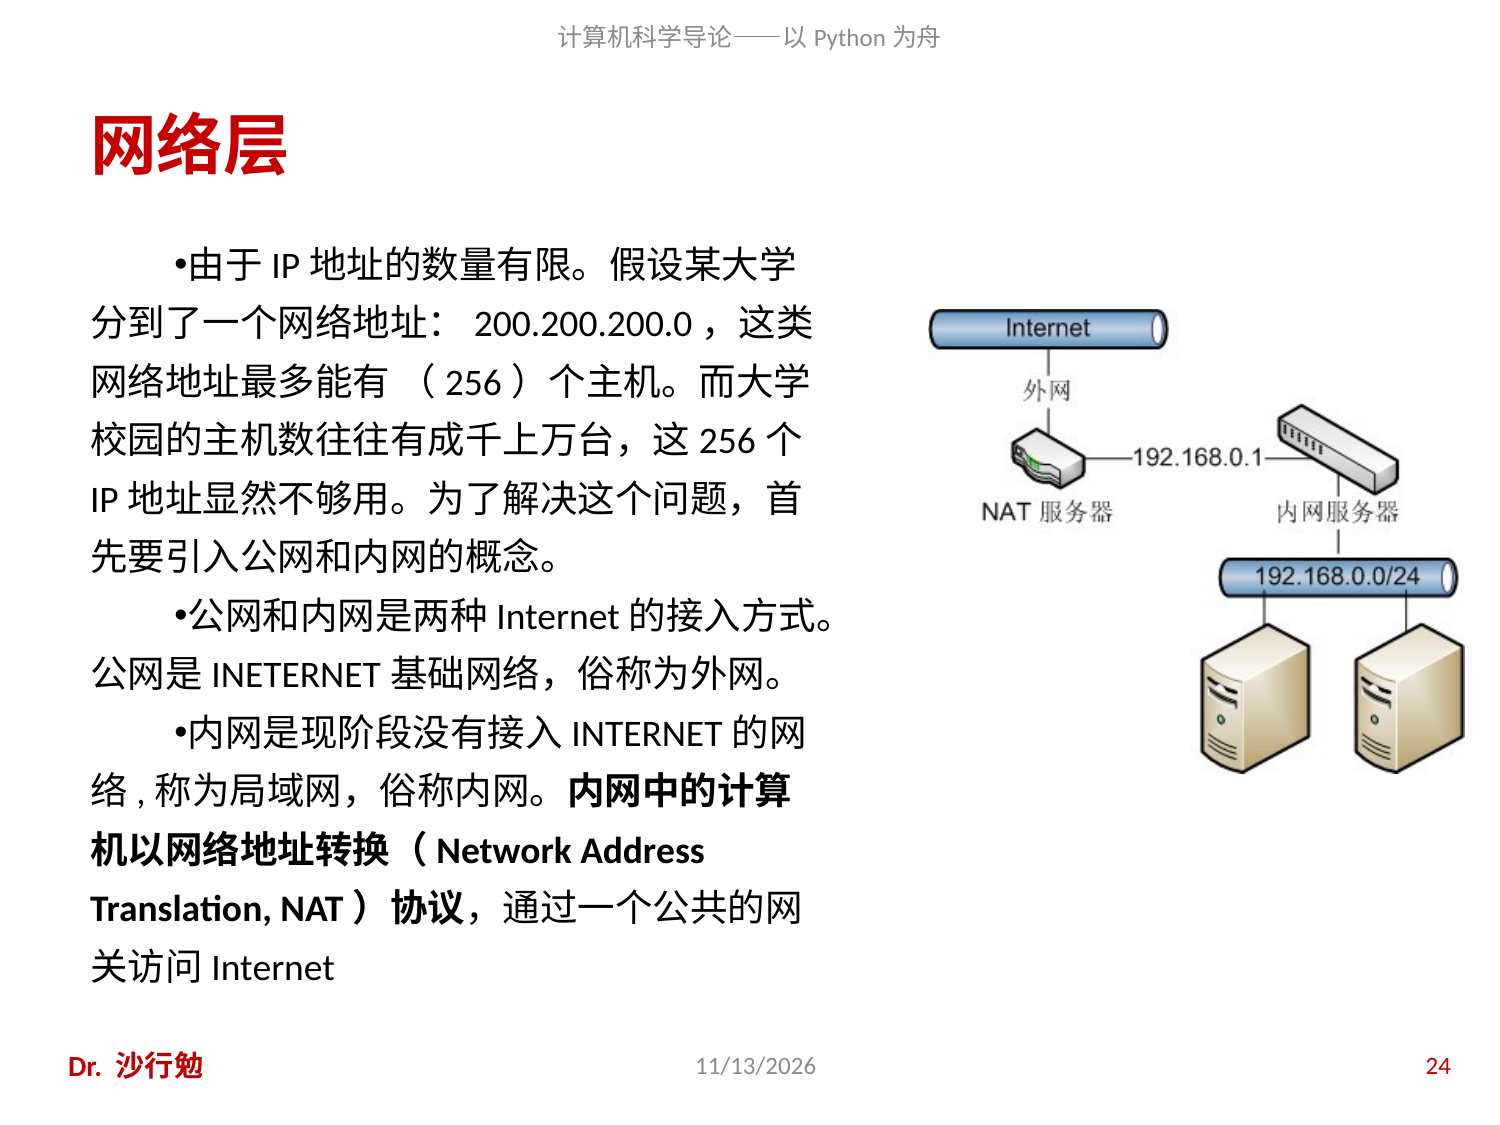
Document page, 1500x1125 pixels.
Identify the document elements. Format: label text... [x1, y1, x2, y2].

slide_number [501, 1035, 1010, 1095]
slide_number 24 [1116, 1035, 1467, 1095]
list 由于IP地址的数量有限。假设某大学分到了一个网络地址：200.200.200.0，这类网络地址最多能有 （256）个主机。而大学校园的主机数往往有成千上万台，这256个IP地址显然不够用。为了解决这个问题，首先要引入公网和内网的概念。 公网和内网是两种Internet的接入方式。公网是INETERNET基础网络，俗称为外网。 内网是现阶段没有接入INTERNET的网络,称为局域网，俗称内网。内网中的计算机以网络地址转换（Network Address Translation, NAT）协议，通过一个公共的网关访问Internet [75, 219, 845, 1005]
picture [928, 309, 1466, 774]
title 网络层 [75, 90, 1425, 195]
footer Dr. 沙行勉 [53, 1035, 386, 1095]
